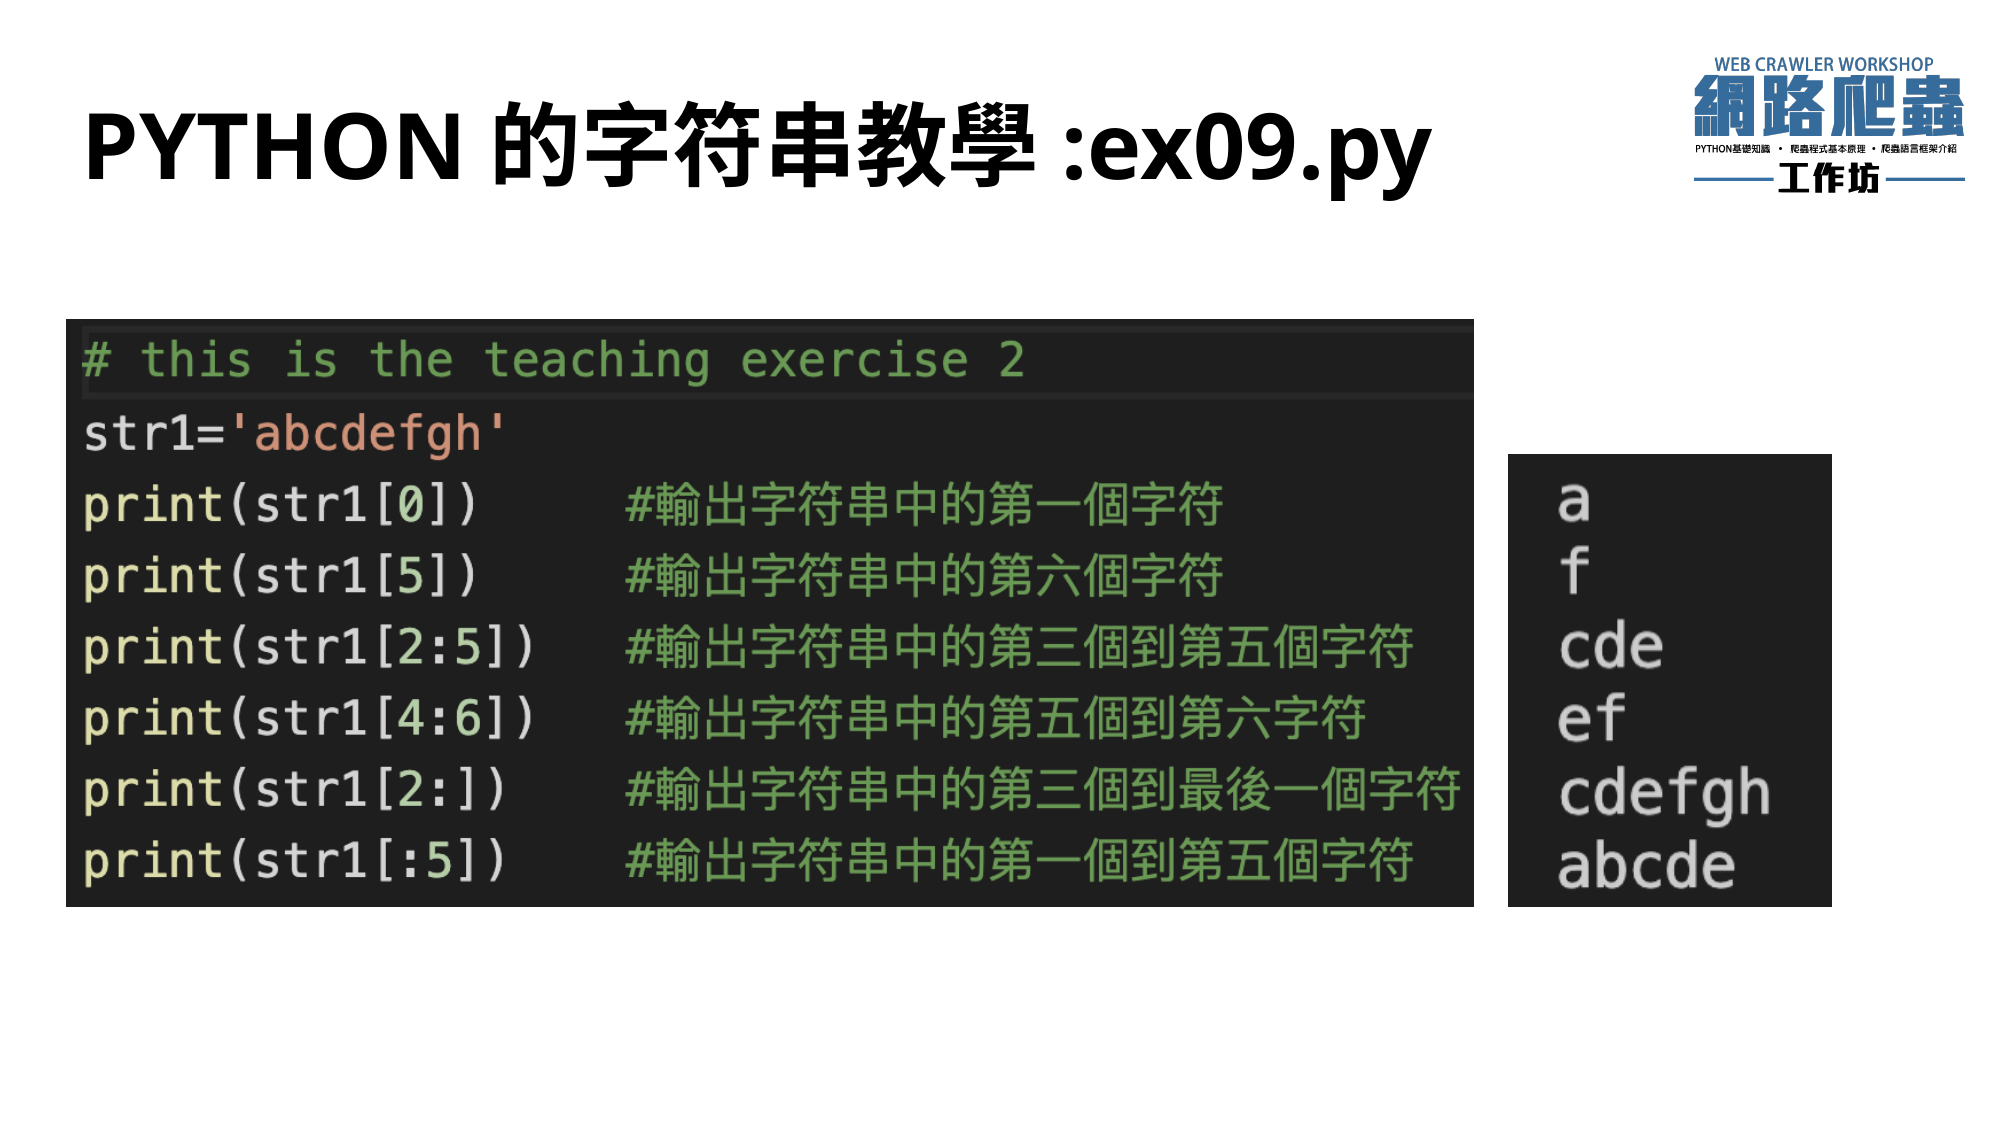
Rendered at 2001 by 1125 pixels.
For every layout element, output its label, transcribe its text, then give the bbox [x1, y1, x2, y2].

picture [1508, 454, 1832, 907]
title PYTHON的字符串教學:ex09.py [66, 78, 1720, 222]
picture [66, 319, 1474, 907]
picture [1694, 57, 1965, 193]
